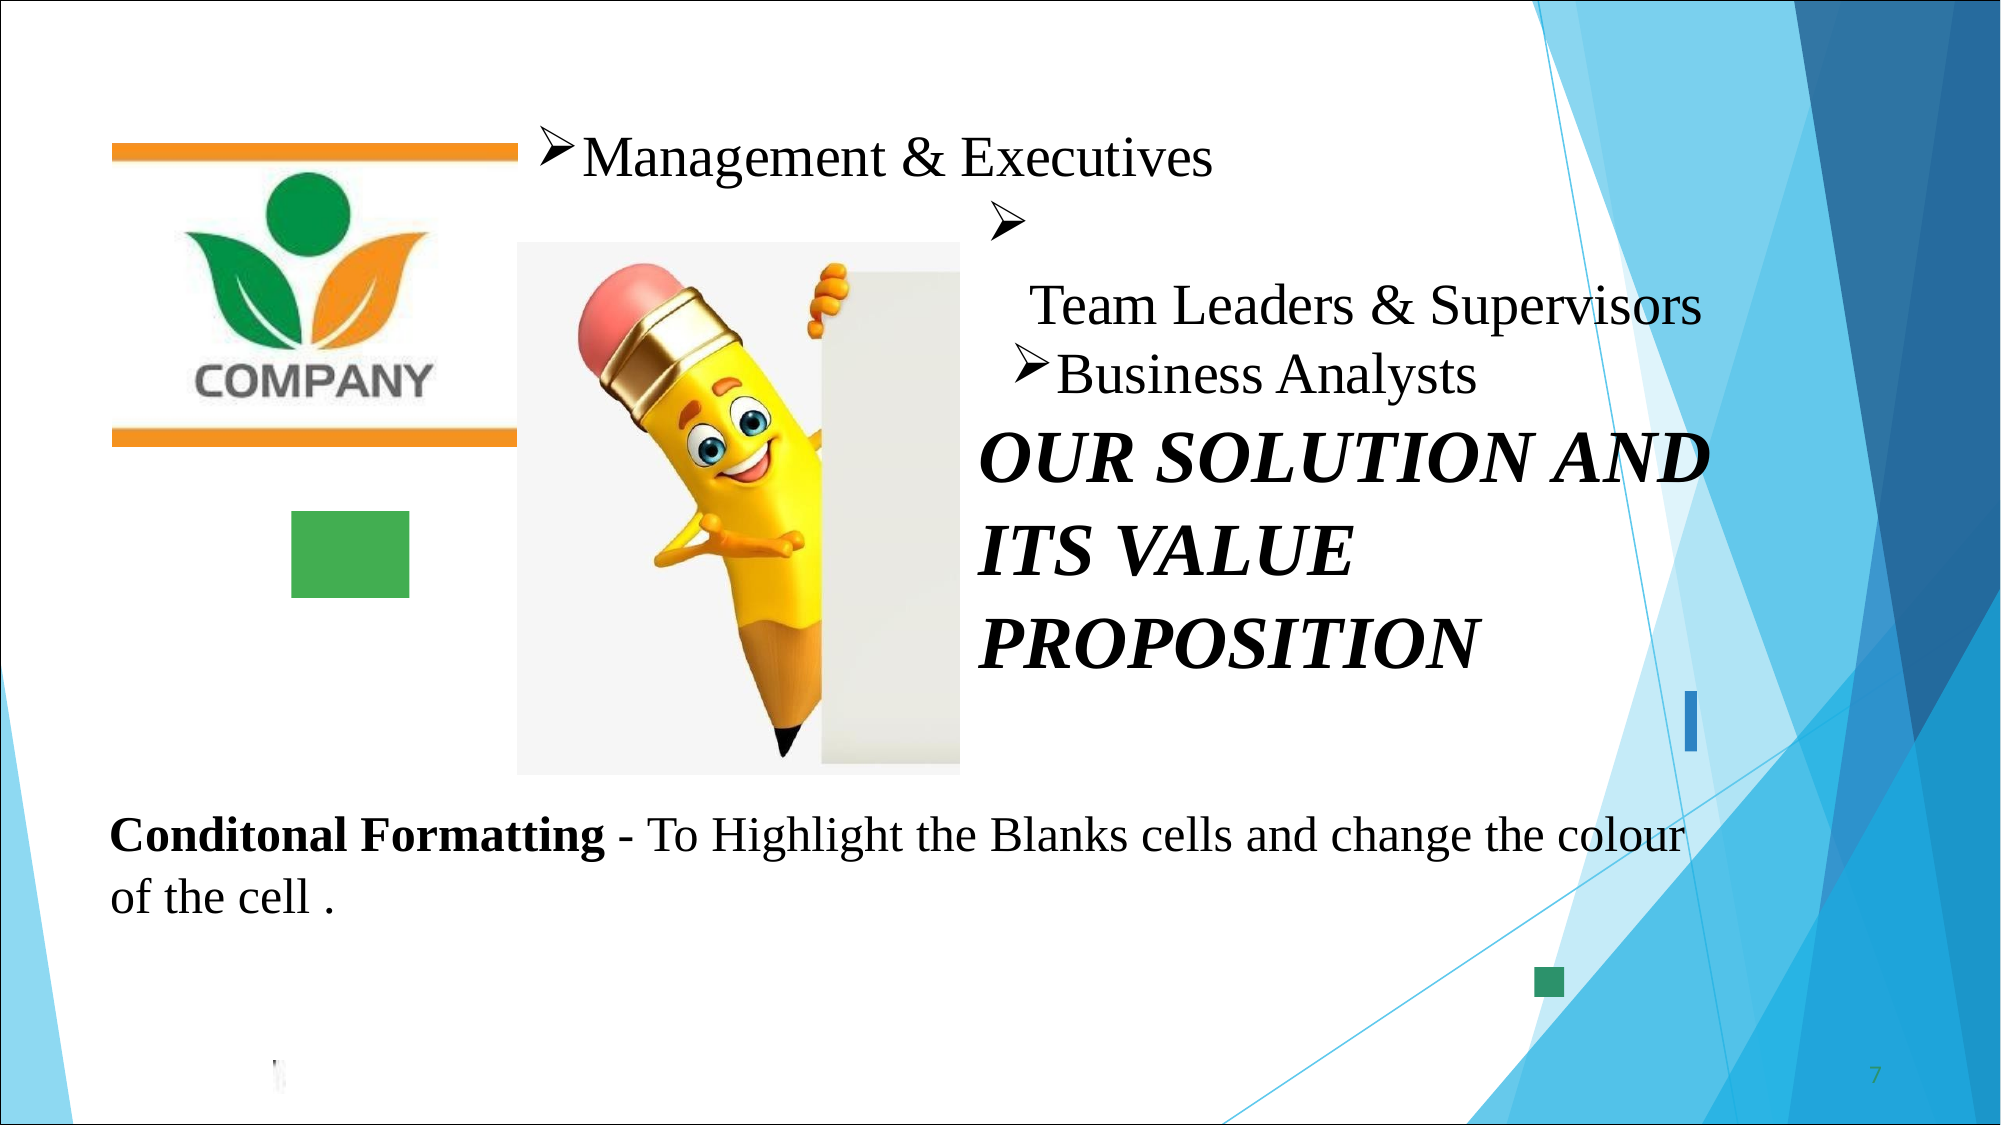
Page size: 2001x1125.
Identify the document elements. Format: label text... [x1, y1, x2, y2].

text_box Management & Executives Team Leaders & Supervisors Business Analysts OUR SOLUTION AND ITS VALUE PROPOSITION Conditonal Formatting - To Highlight the Blanks cells and change the colour of the cell . [106, 116, 1715, 924]
picture [273, 1060, 286, 1094]
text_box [112, 143, 960, 775]
slide_number 7 [1862, 1059, 1891, 1125]
text_box [1684, 691, 1697, 752]
text_box [1534, 967, 1565, 997]
